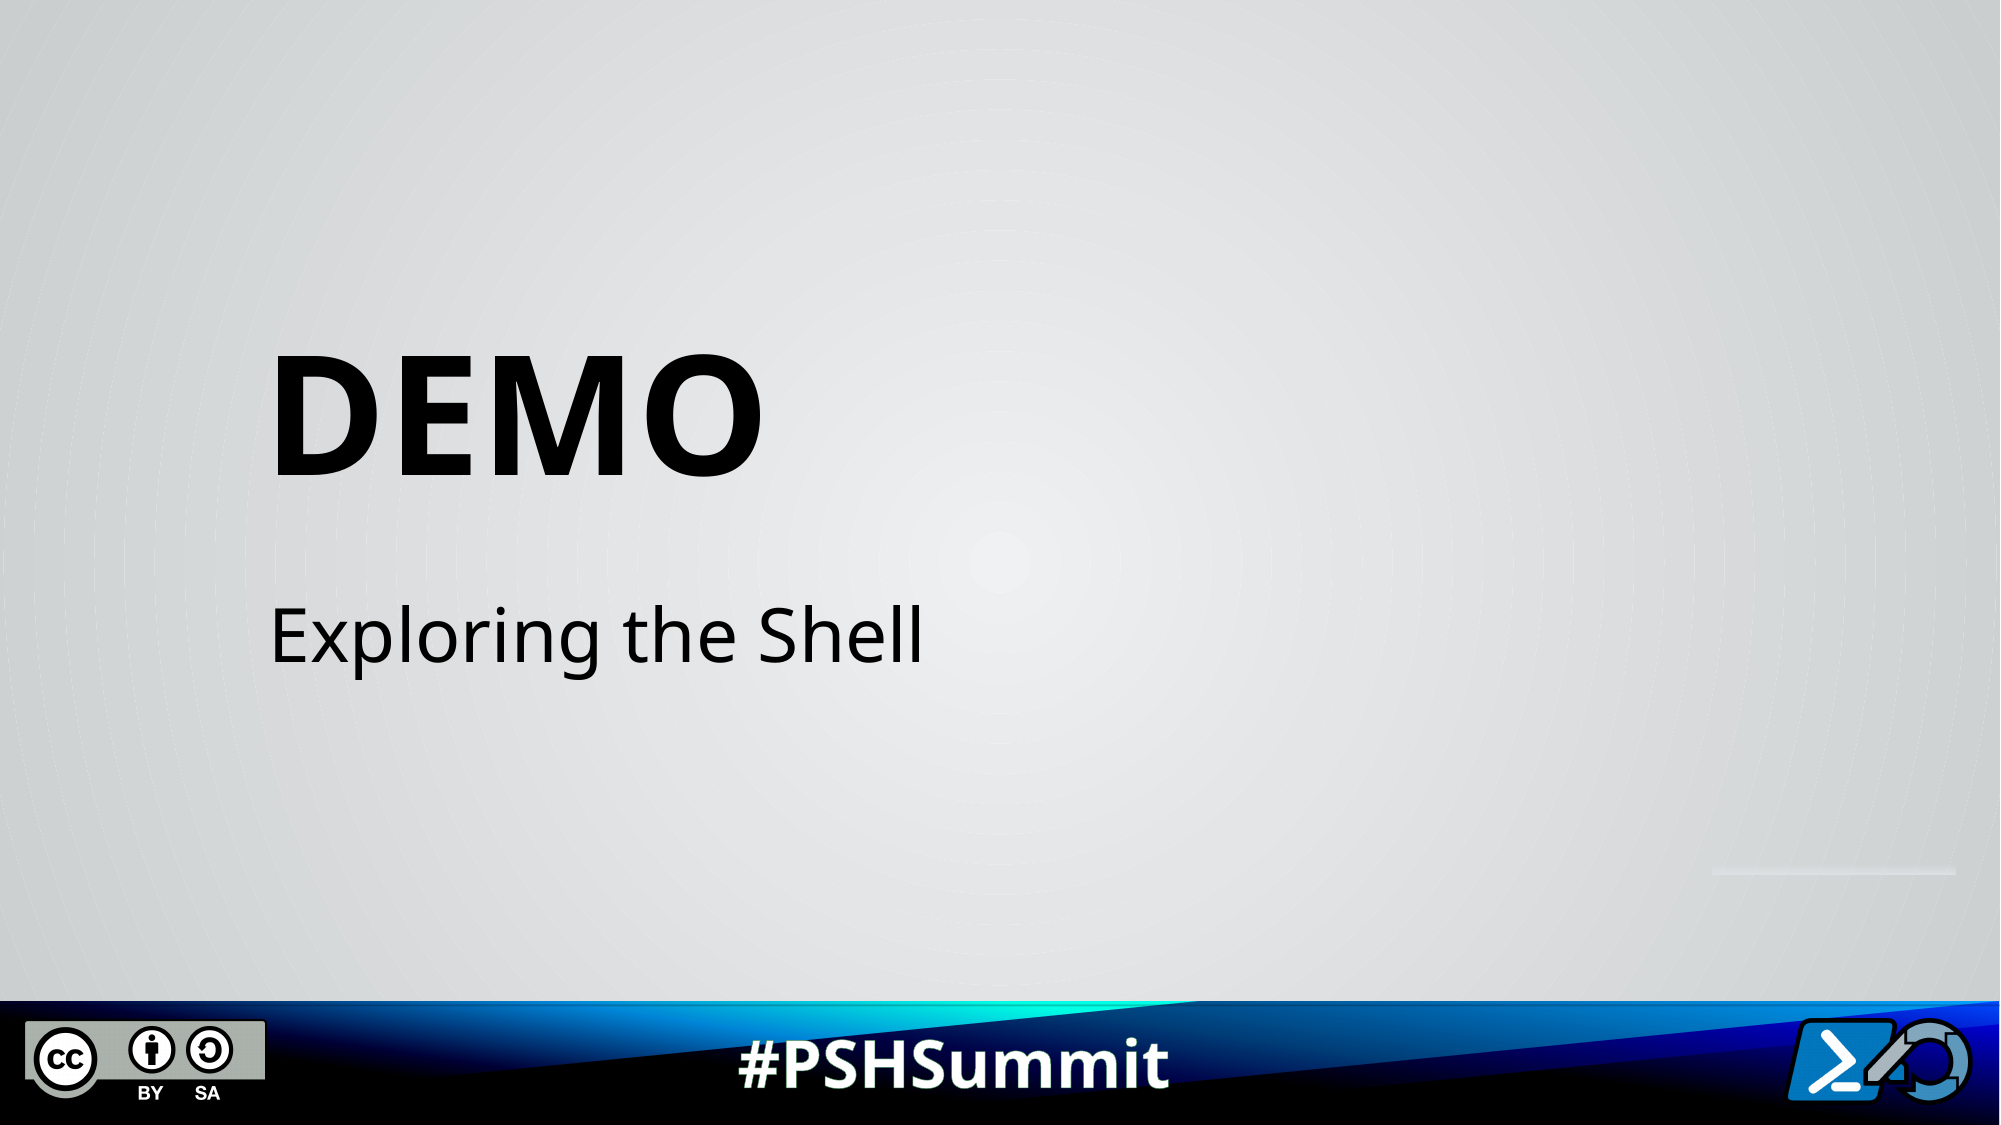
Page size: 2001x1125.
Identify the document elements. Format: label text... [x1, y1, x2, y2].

picture [0, 1001, 1999, 1125]
list Exploring the Shell [253, 562, 1598, 898]
